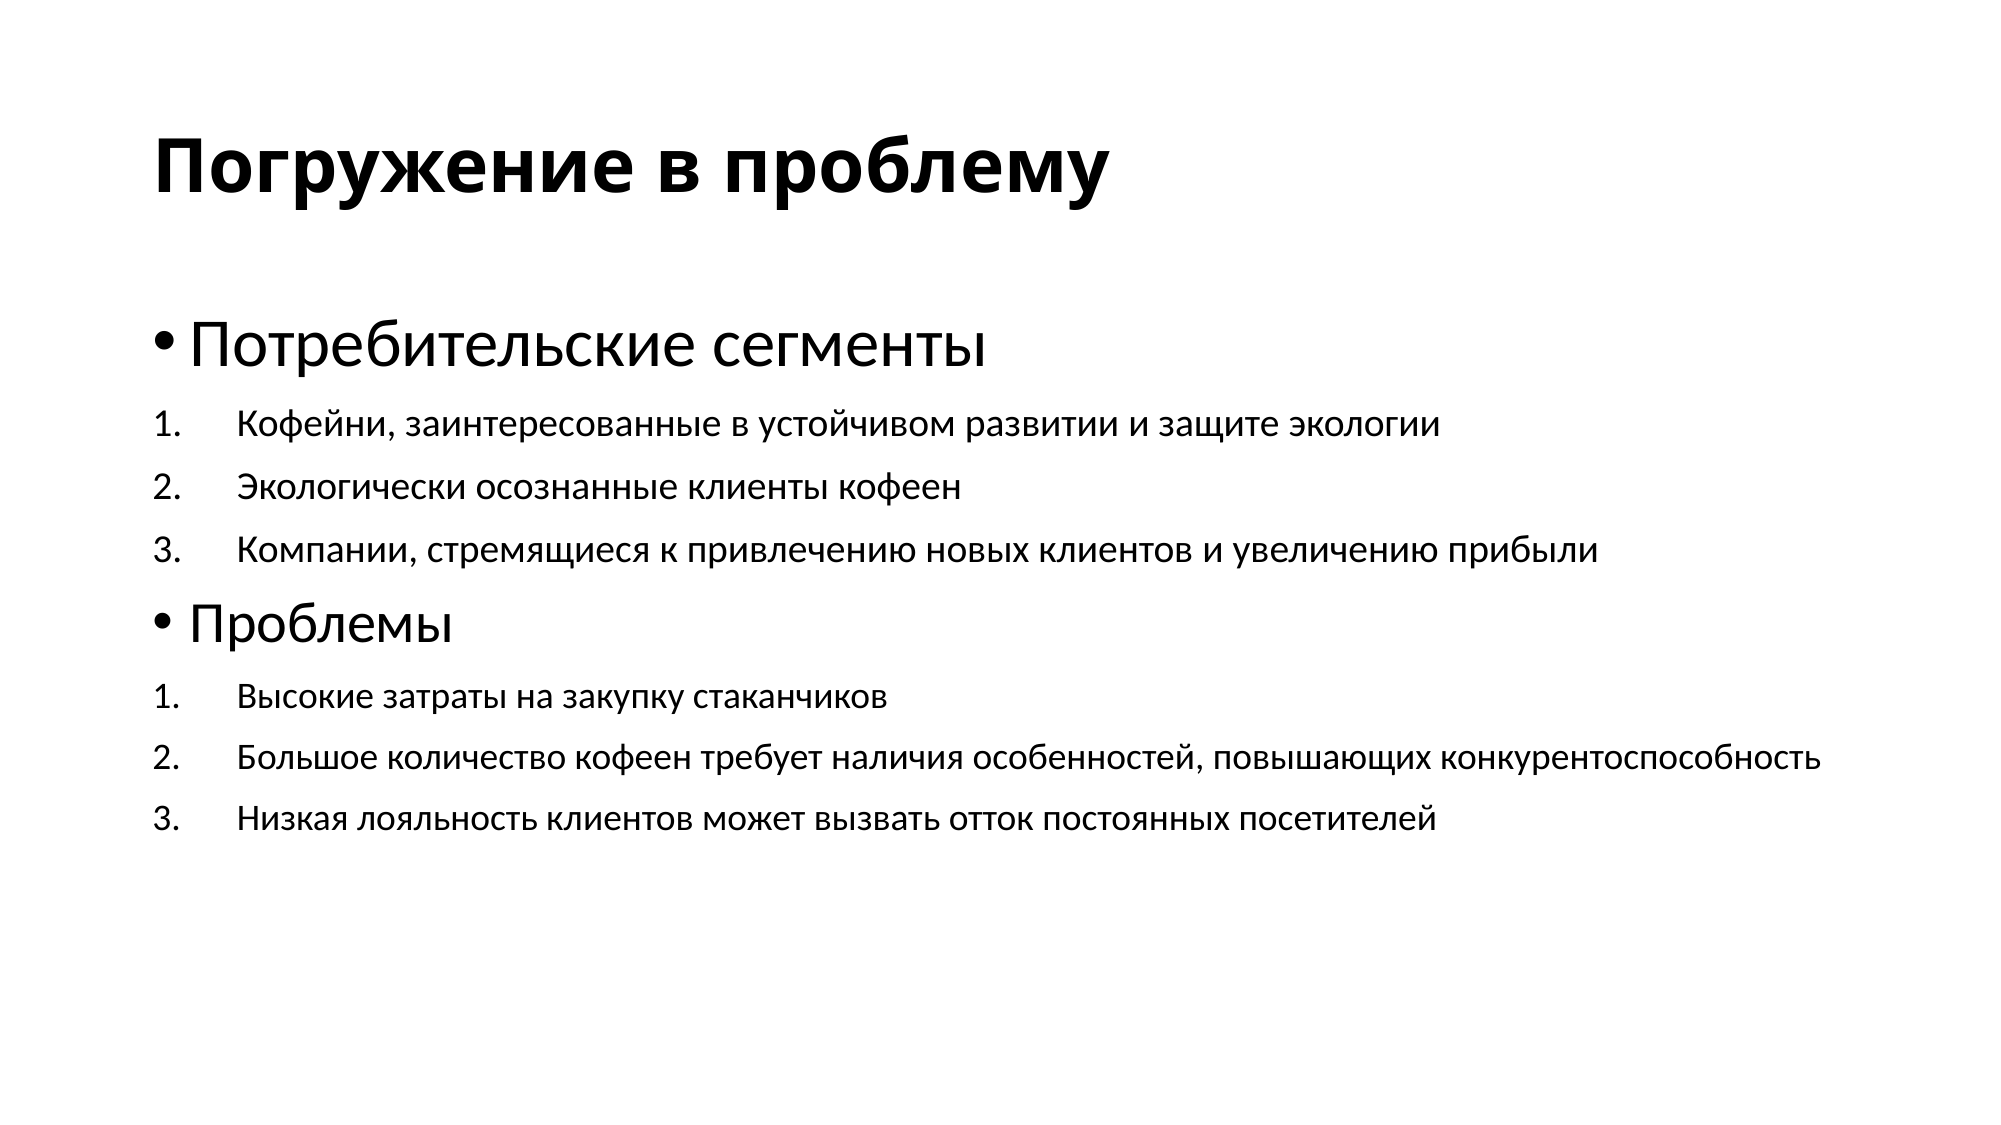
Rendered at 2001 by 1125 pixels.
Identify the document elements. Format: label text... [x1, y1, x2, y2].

title Погружение в проблему [137, 59, 1863, 278]
list Потребительские сегменты Кофейни, заинтересованные в устойчивом развитии и защите экологии Экологически осознанные клиенты кофеен Компании, стремящиеся к привлечению новых клиентов и увеличению прибыли Проблемы Высокие затраты на закупку стаканчиков Большое количество кофеен требует наличия особенностей, повышающих конкурентоспособность Низкая лояльность клиентов может вызвать отток постоянных посетителей [137, 299, 1863, 1000]
